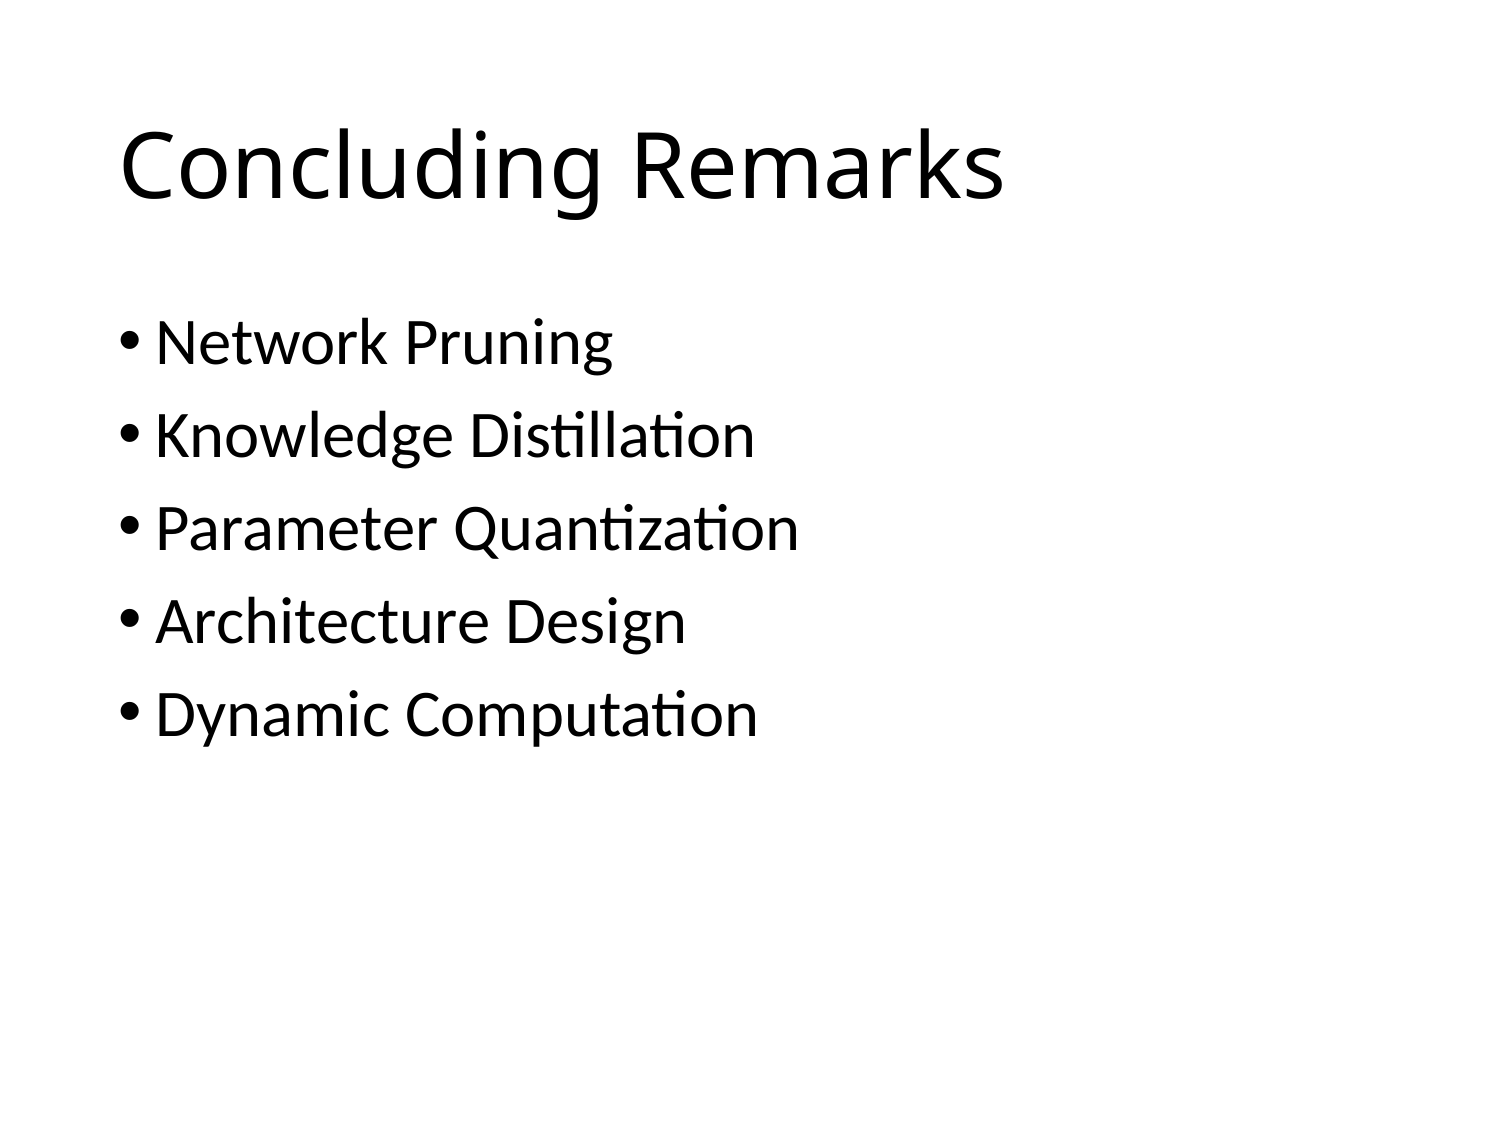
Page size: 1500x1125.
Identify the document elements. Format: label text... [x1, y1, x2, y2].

list Network Pruning Knowledge Distillation Parameter Quantization Architecture Design Dynamic Computation [103, 299, 1397, 1014]
title Concluding Remarks [103, 59, 1397, 278]
